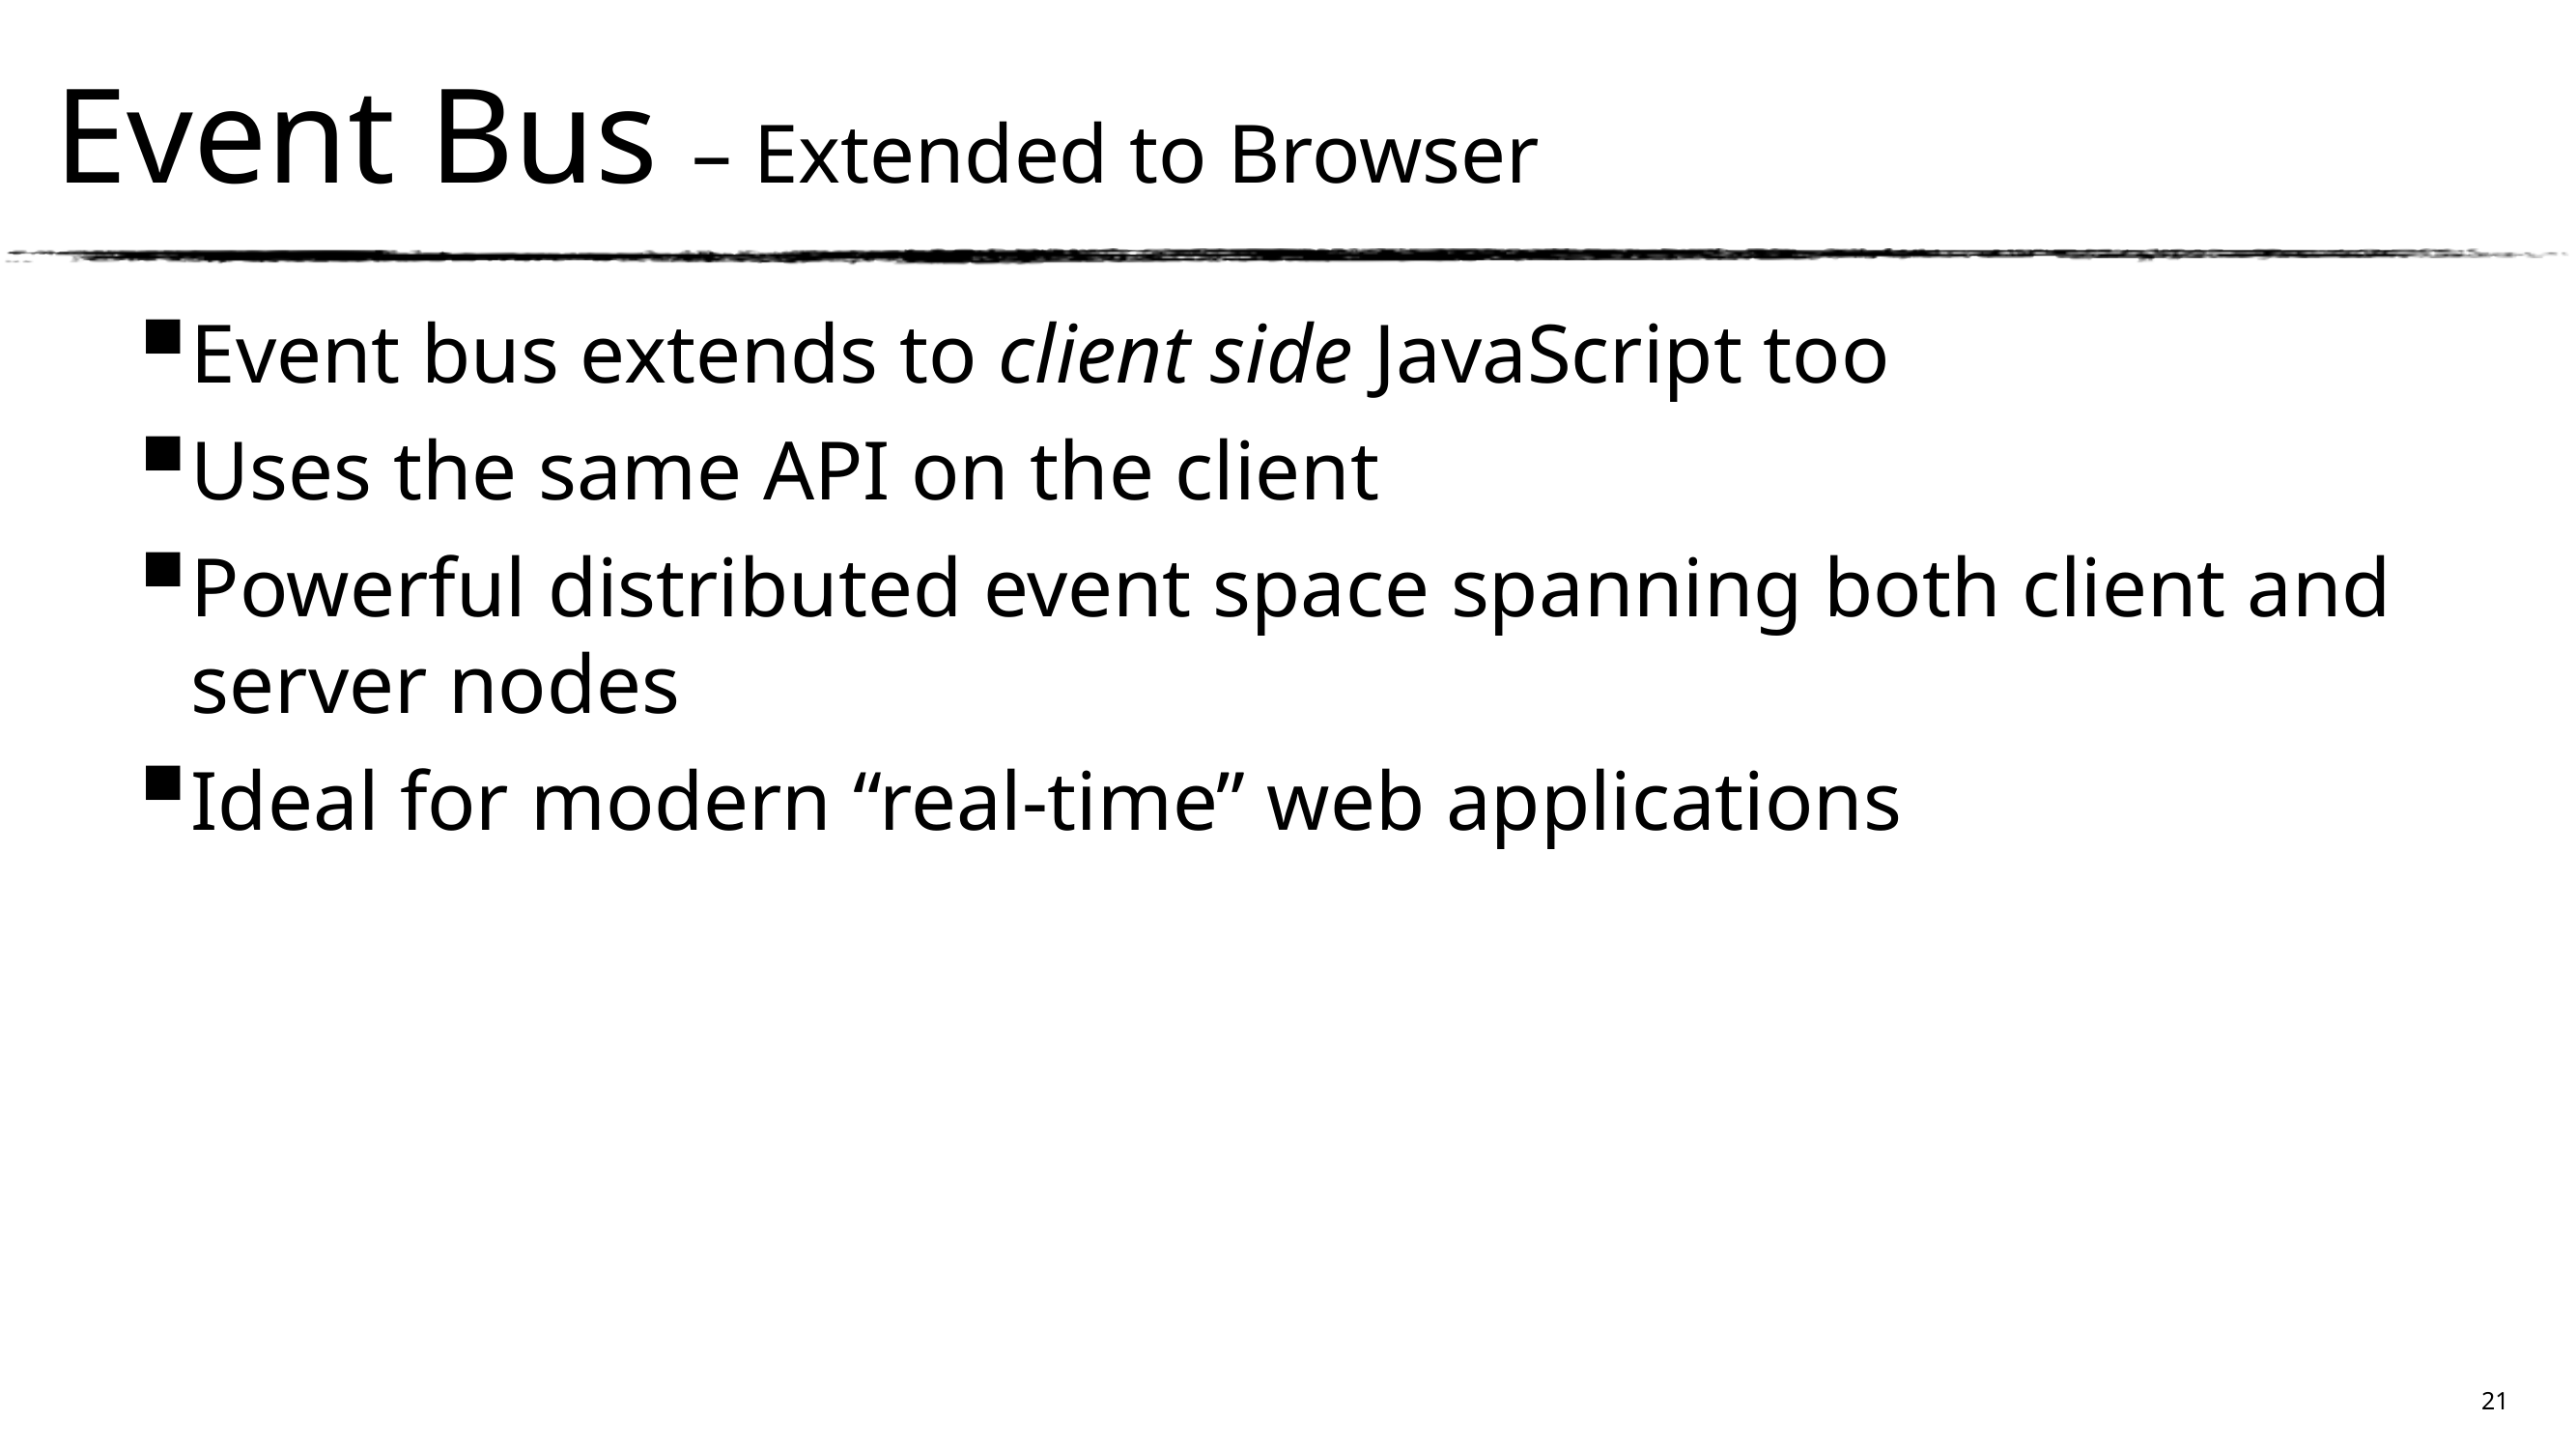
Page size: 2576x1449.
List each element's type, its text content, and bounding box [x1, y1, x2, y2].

title Event Bus – Extended to Browser [45, 12, 2528, 250]
list Event bus extends to client side JavaScript too Uses the same API on the client Powerful distributed event space spanning both client and server nodes Ideal for modern “real-time” web applications [128, 294, 2508, 1334]
picture [0, 248, 2576, 268]
text_box 21 [2474, 1378, 2517, 1423]
